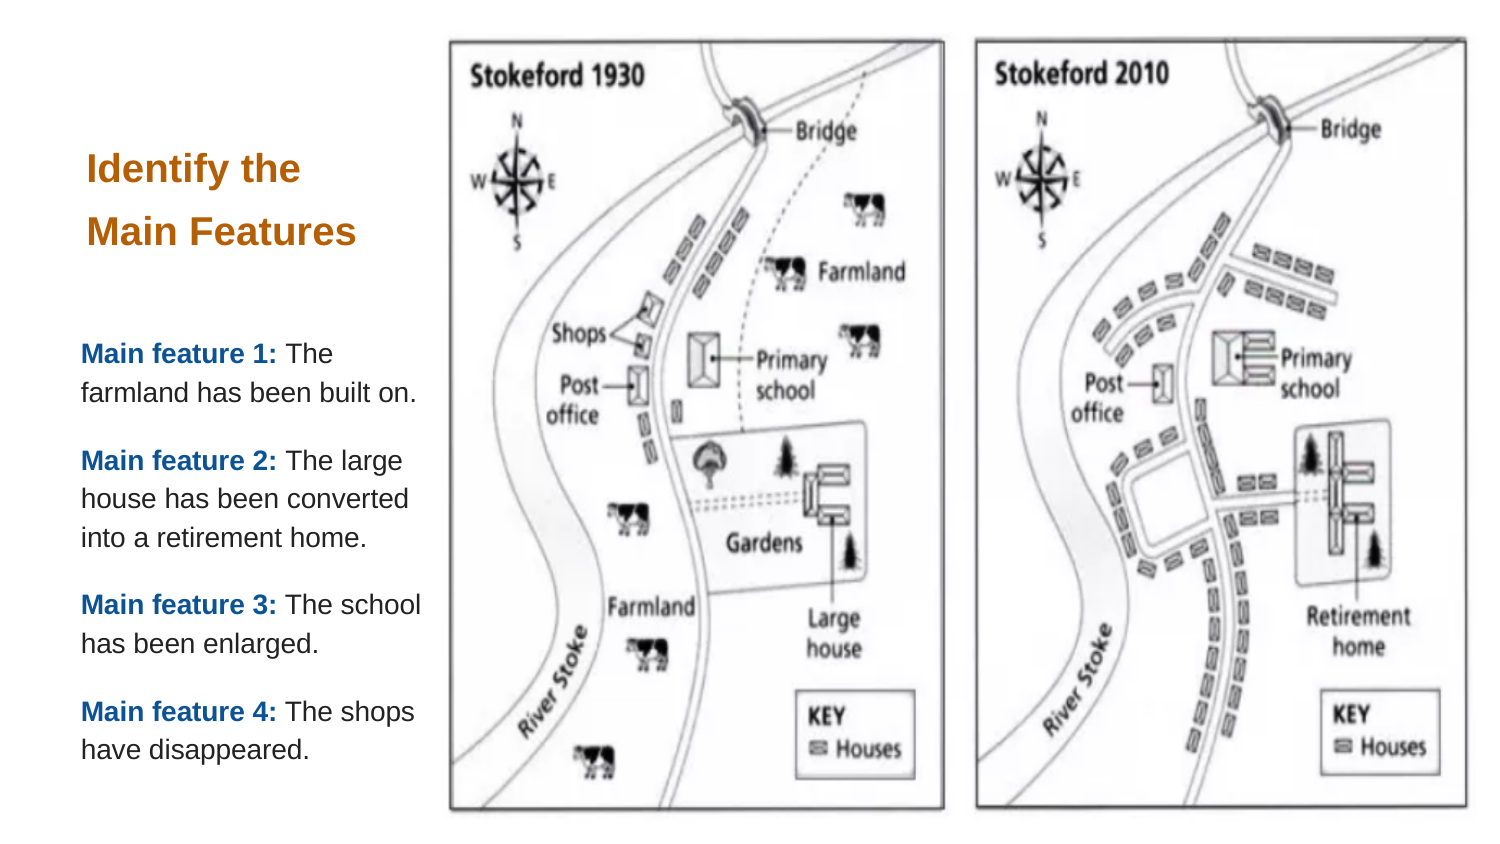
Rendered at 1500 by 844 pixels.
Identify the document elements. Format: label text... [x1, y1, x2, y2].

picture [442, 31, 1478, 823]
list Main feature 1: The farmland has been built on. Main feature 2: The large house has been converted into a retirement home. Main feature 3: The school has been enlarged. Main feature 4: The shops have disappeared. [65, 315, 443, 844]
text_box Identify the Main Features [65, 112, 406, 270]
